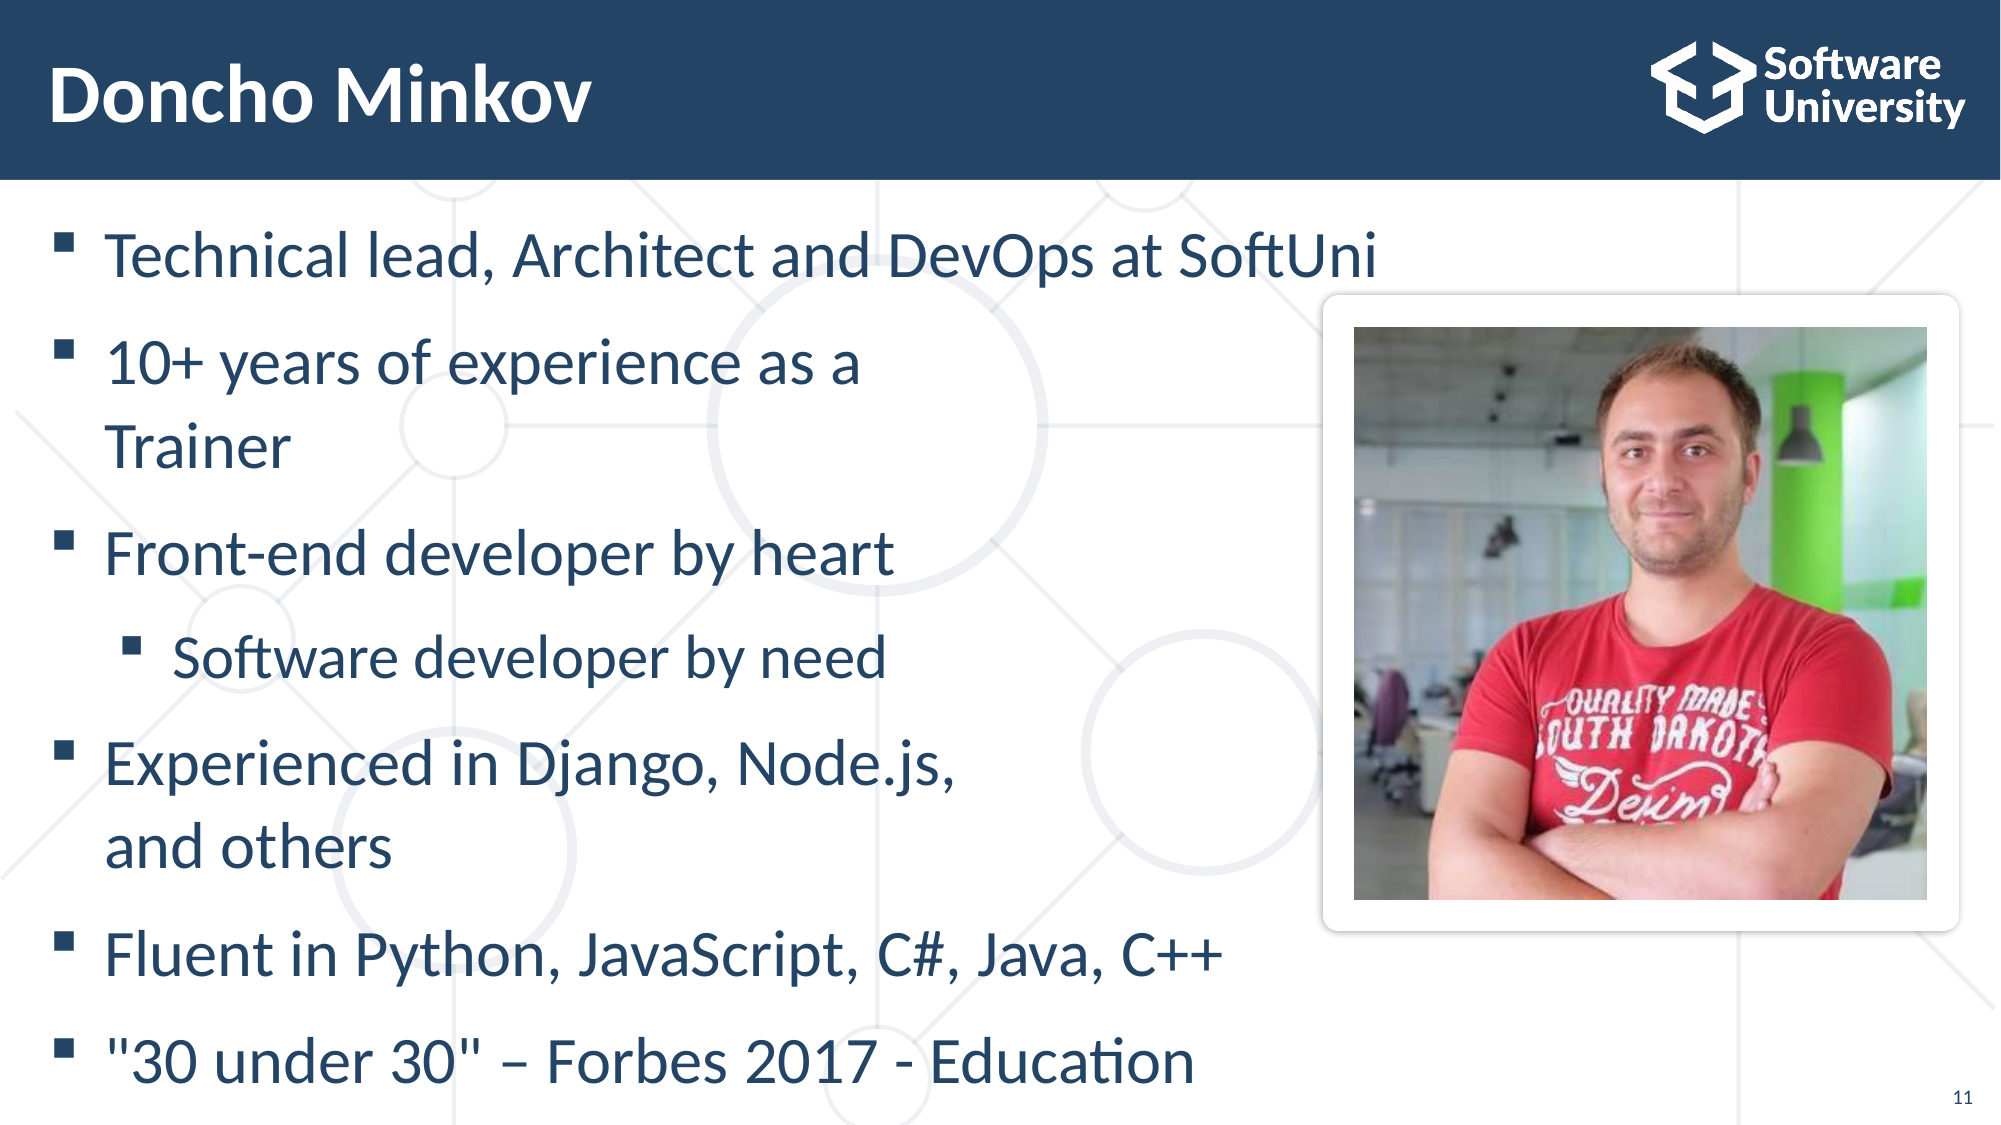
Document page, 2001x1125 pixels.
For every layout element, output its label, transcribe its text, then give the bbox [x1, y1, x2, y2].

list Technical lead, Architect and DevOps at SoftUni 10+ years of experience as a Technical Trainer Front-end developer by heart Software developer by need Experienced in Django, Node.js, .NET and others Fluent in Python, JavaScript, C#, Java, C++ "30 under 30" – Forbes 2017 - Education [31, 200, 1970, 1108]
title Doncho Minkov [31, 16, 1625, 162]
picture [1651, 41, 1966, 134]
slide_number 11 [1927, 1067, 1989, 1117]
picture [1353, 326, 1928, 901]
